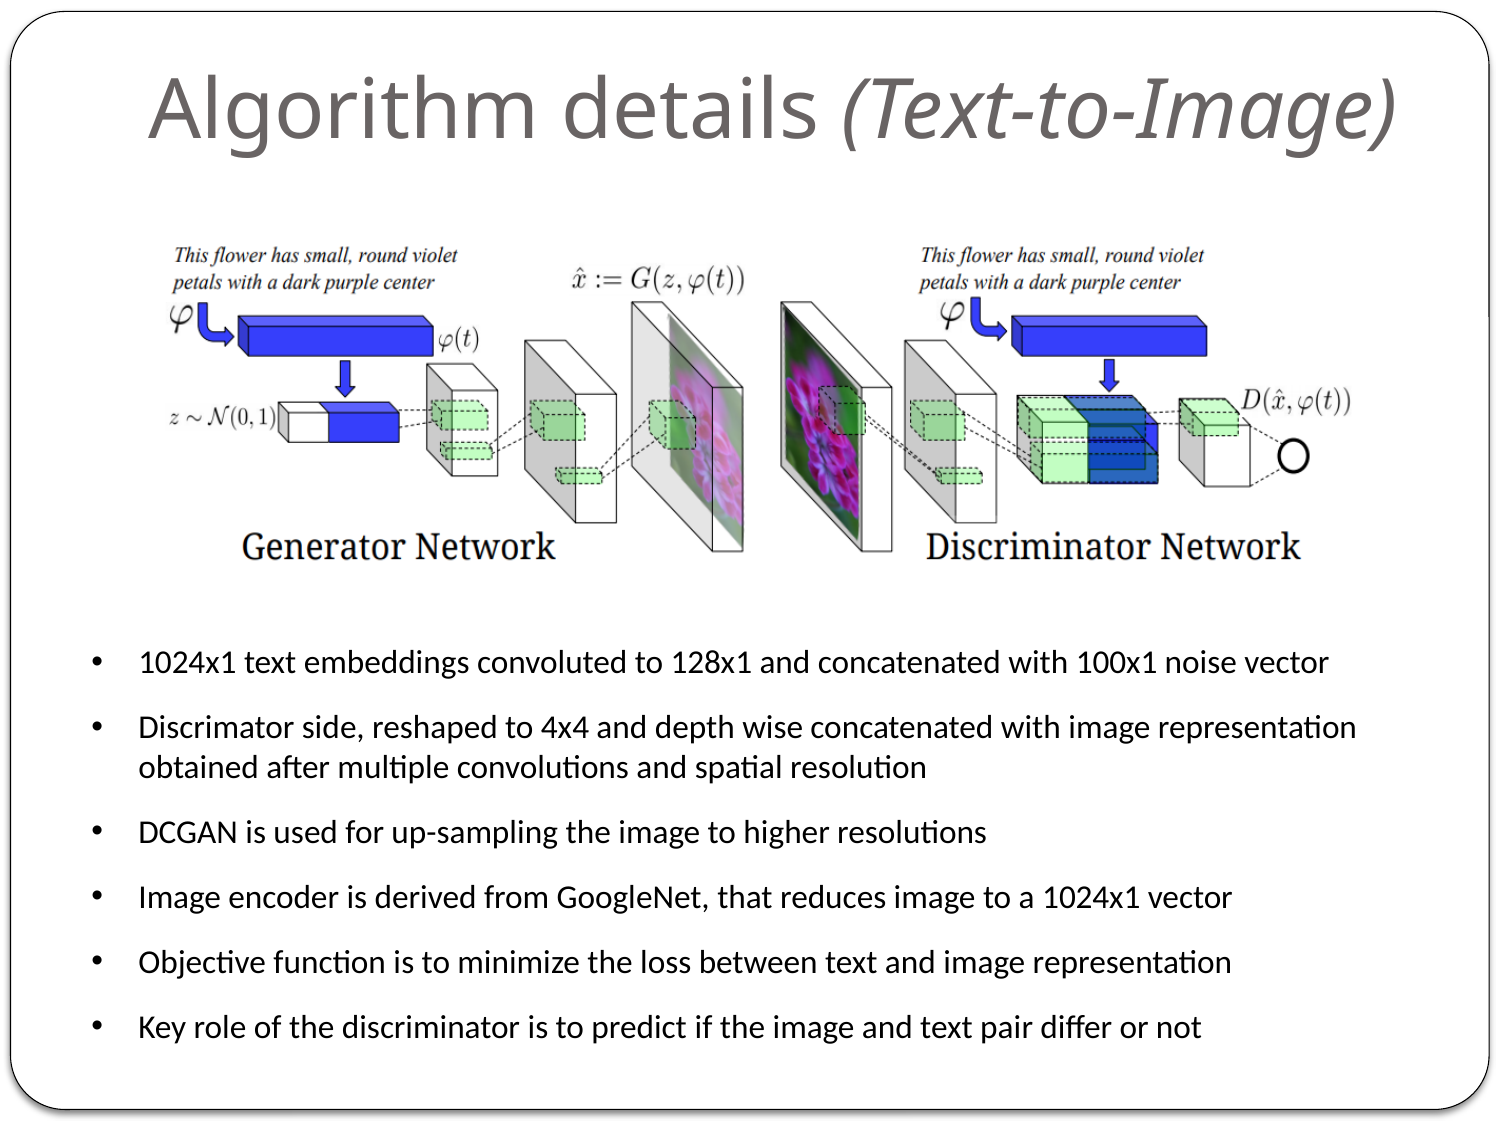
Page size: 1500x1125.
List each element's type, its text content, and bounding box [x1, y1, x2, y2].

title Algorithm details (Text-to-Image) [64, 42, 1483, 171]
text_box 1024x1 text embeddings convoluted to 128x1 and concatenated with 100x1 noise vector Discrimator side, reshaped to 4x4 and depth wise concatenated with image representation obtained after multiple convolutions and spatial resolution DCGAN is used for up-sampling the image to higher resolutions Image encoder is derived from GoogleNet, that reduces image to a 1024x1 vector Objective function is to minimize the loss between text and image representation Key role of the discriminator is to predict if the image and text pair differ or not [76, 633, 1447, 1053]
picture [147, 224, 1377, 591]
